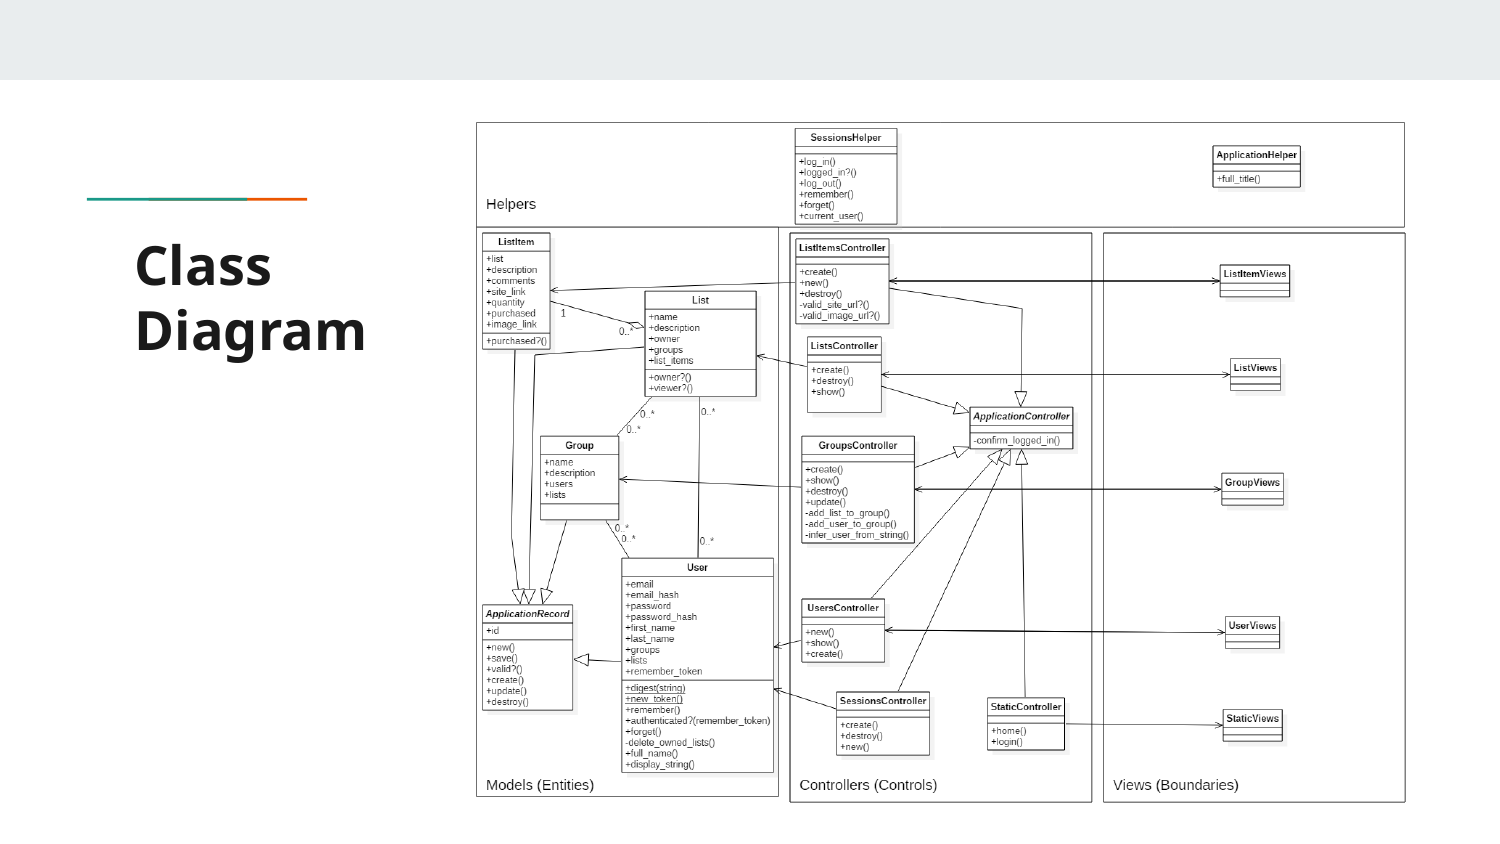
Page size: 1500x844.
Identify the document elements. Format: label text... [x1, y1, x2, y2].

title Class Diagram [119, 216, 463, 305]
picture [468, 115, 1434, 831]
